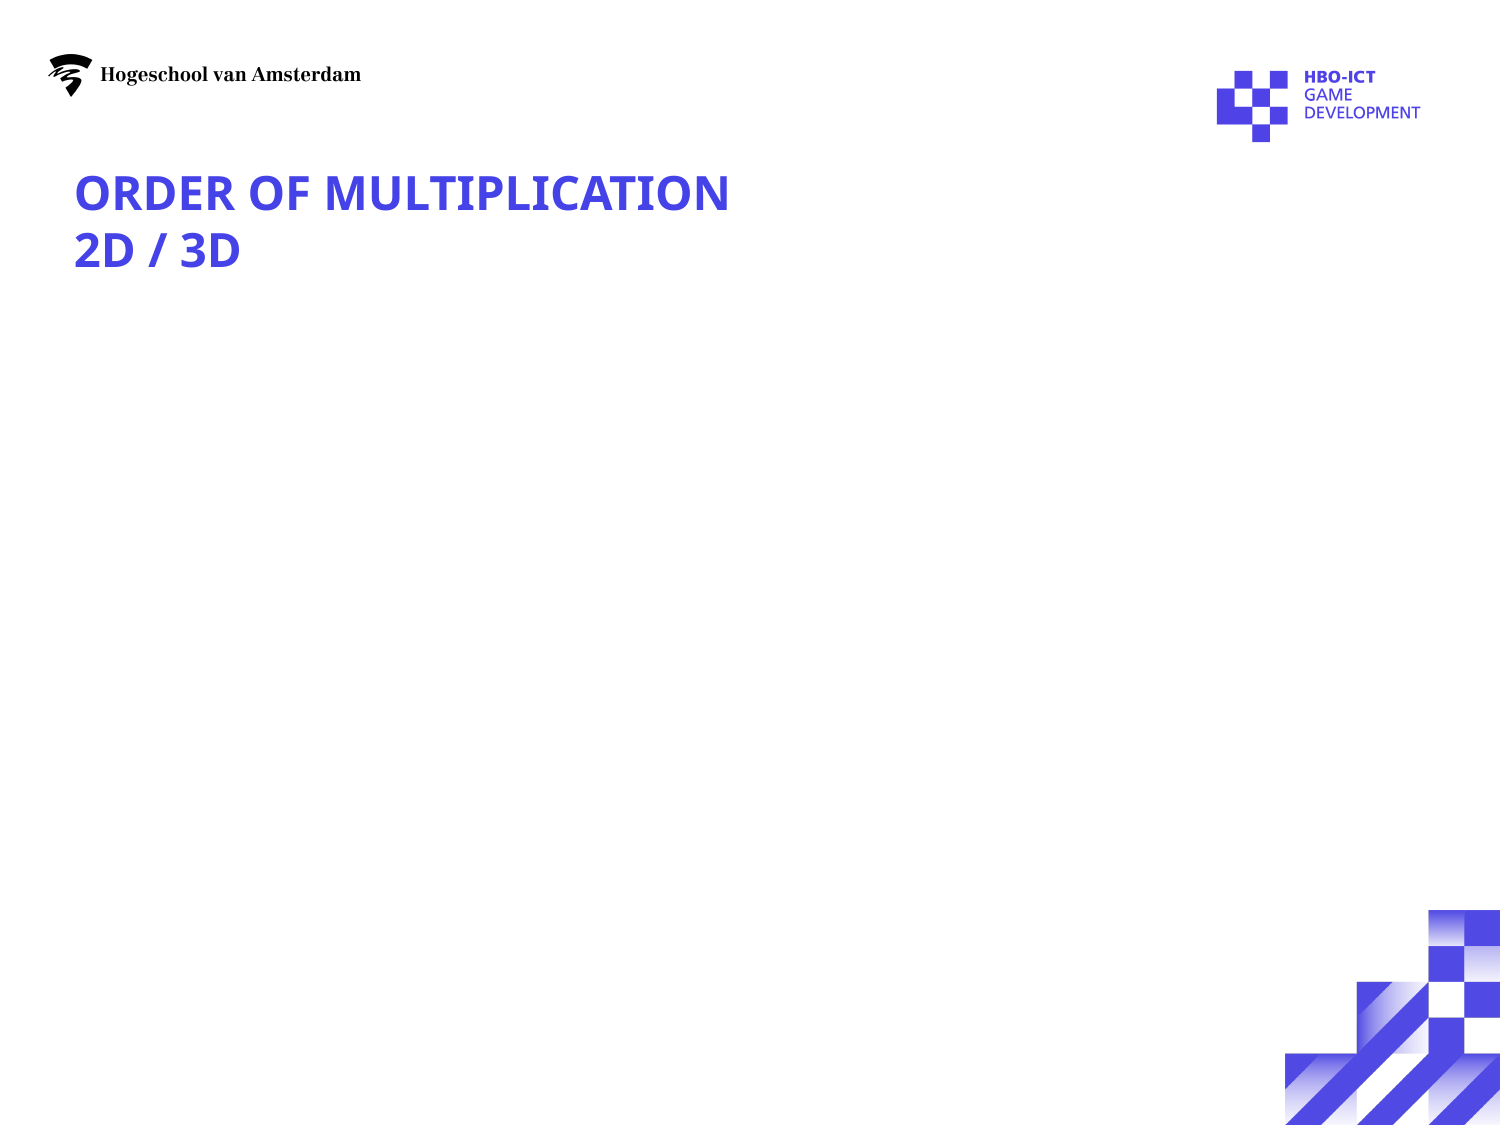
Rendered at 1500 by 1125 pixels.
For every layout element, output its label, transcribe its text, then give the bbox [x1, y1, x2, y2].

picture [1285, 910, 1500, 1125]
picture [1181, 35, 1447, 166]
title Order of multiplication 2D / 3D [59, 154, 1409, 343]
picture [48, 54, 361, 97]
